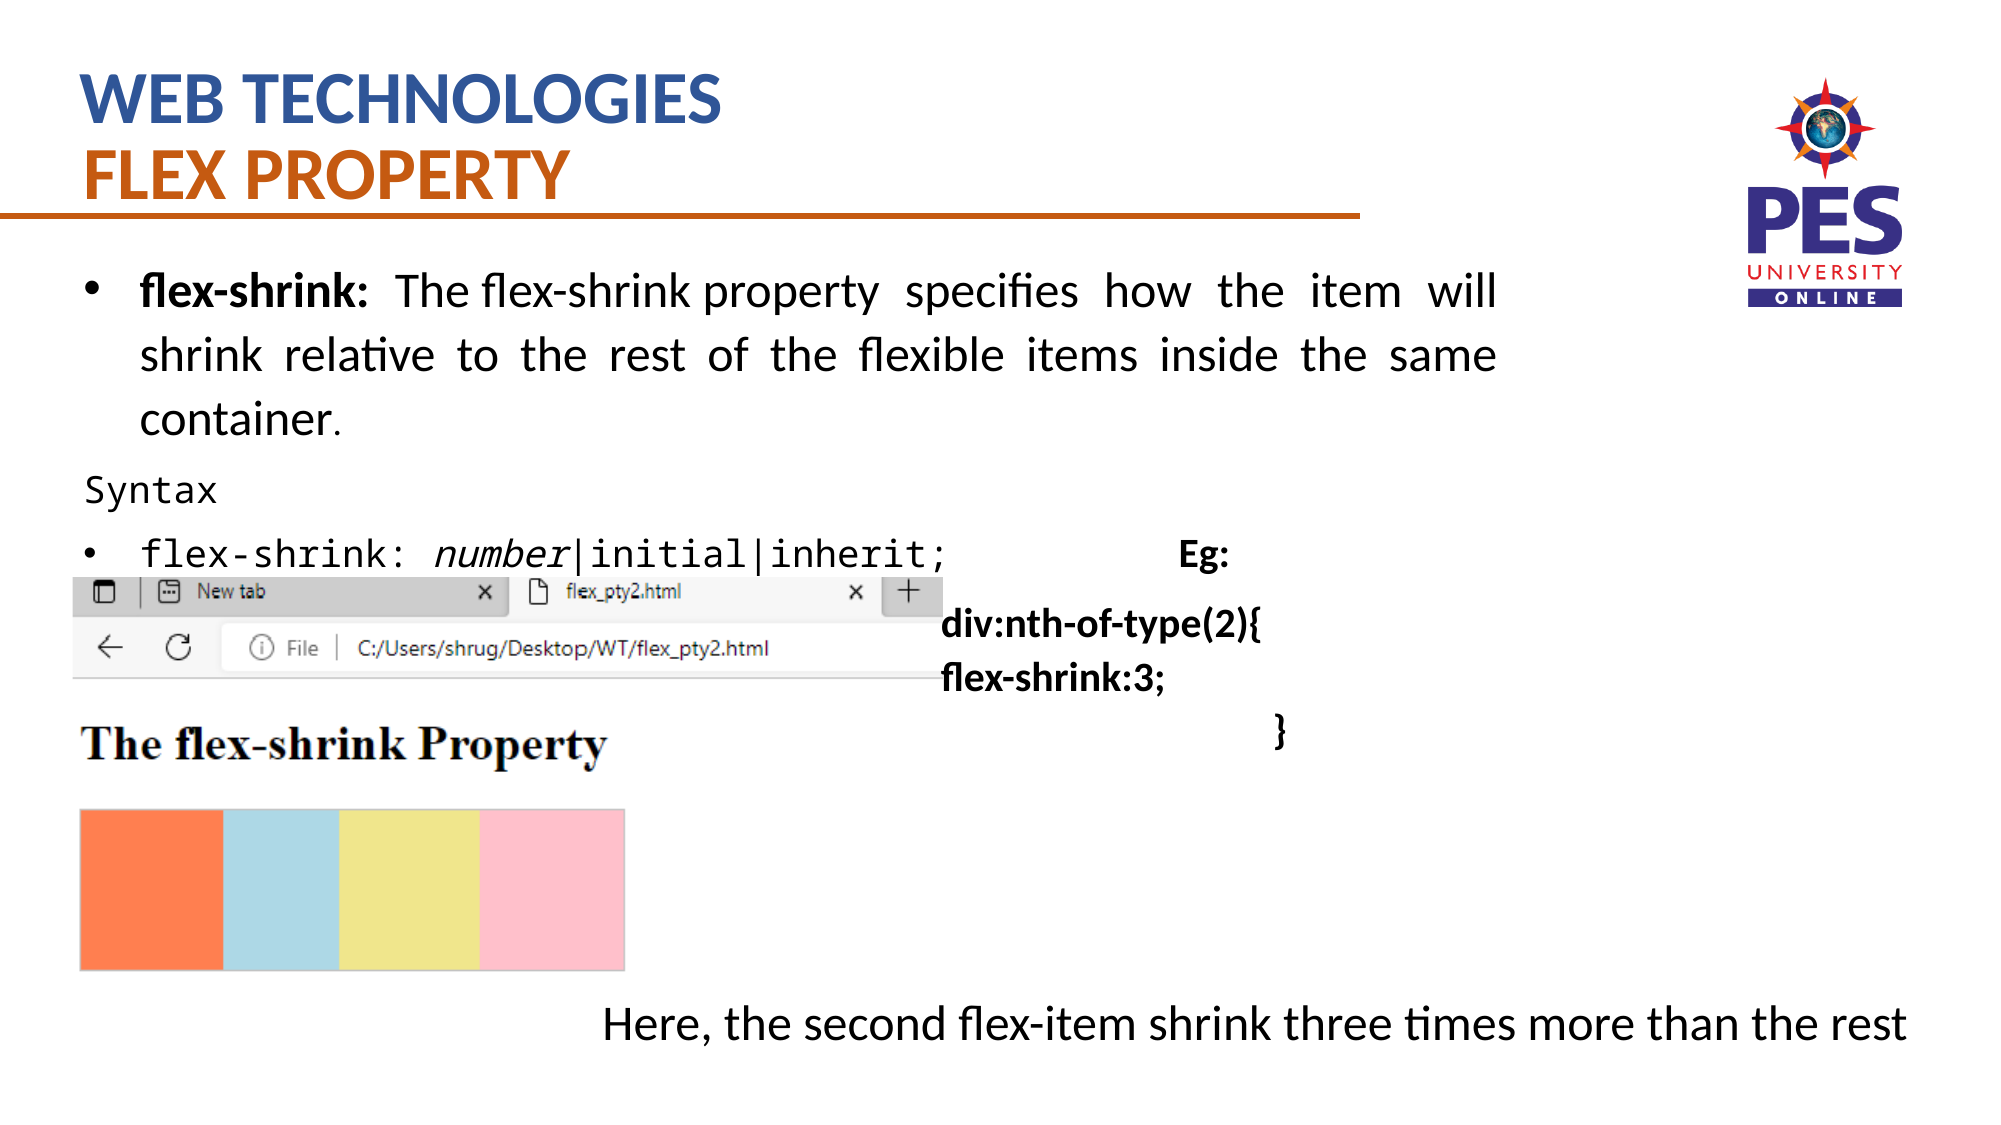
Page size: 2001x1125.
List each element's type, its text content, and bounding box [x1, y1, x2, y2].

text_box WEB TECHNOLOGIES [64, 41, 1295, 147]
text_box FLEX PROPERTY [68, 117, 1748, 223]
picture [1748, 76, 1902, 307]
text_box flex-shrink: The flex-shrink property specifies how the item will shrink relative to the rest of the flexible items inside the same container. Syntax flex-shrink: number|initial|inherit; [68, 245, 1513, 583]
text_box Here, the second flex-item shrink three times more than the rest [587, 983, 2000, 1058]
picture [72, 577, 943, 998]
text_box Eg: div:nth-of-type(2){ flex-shrink:3; } [926, 515, 1928, 761]
